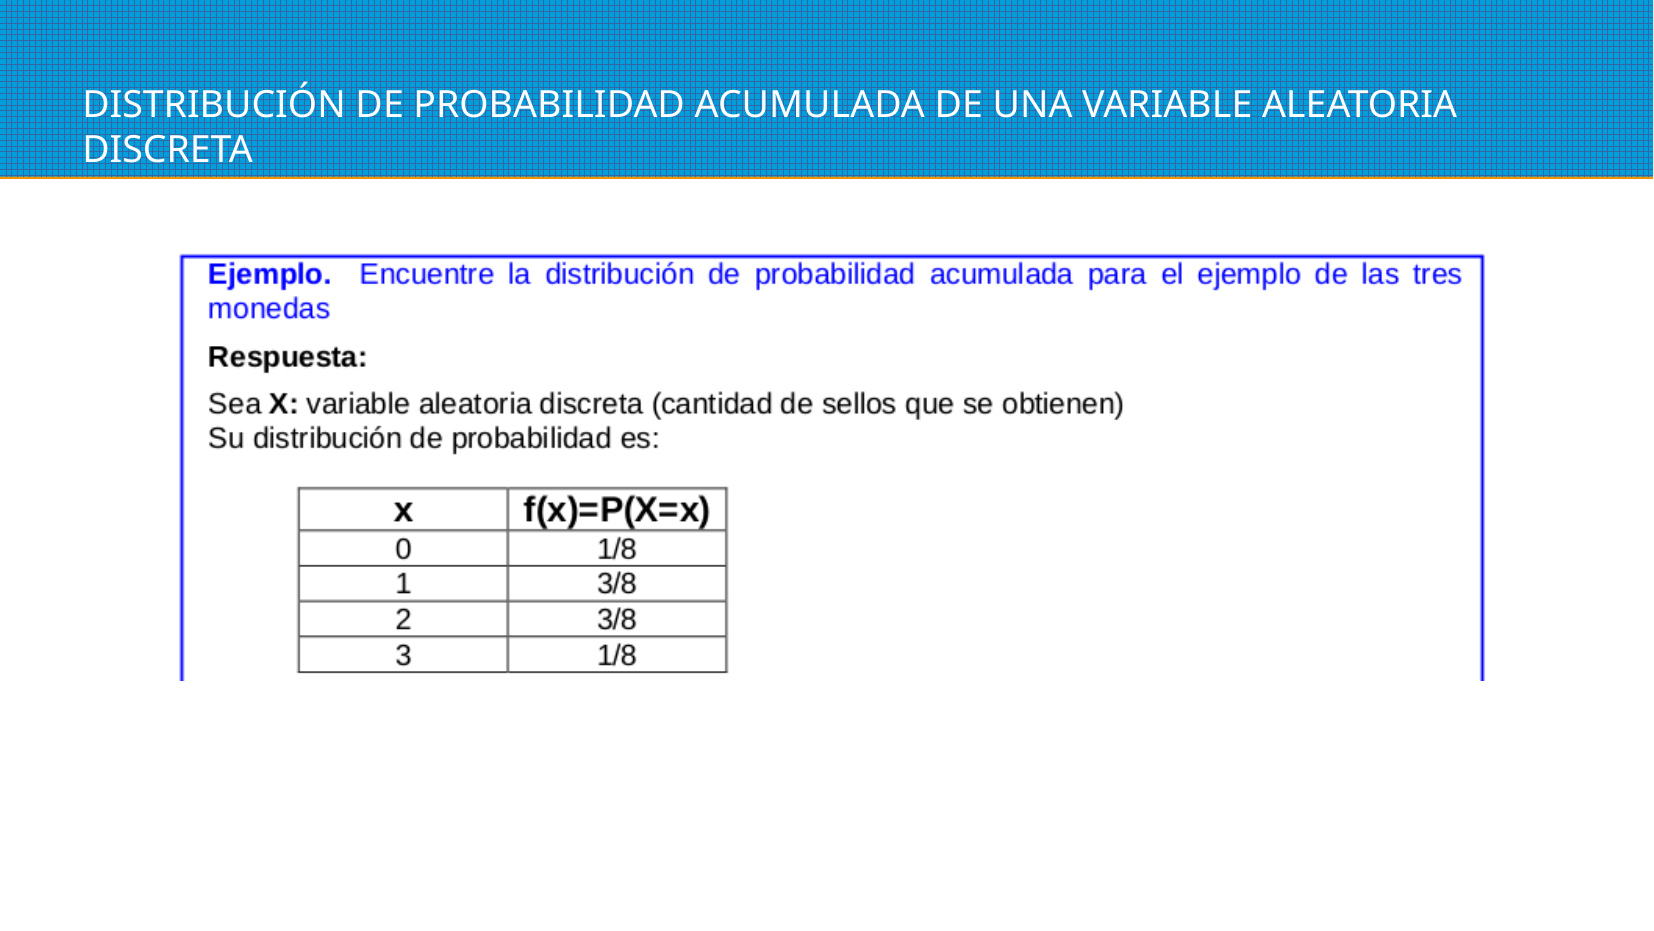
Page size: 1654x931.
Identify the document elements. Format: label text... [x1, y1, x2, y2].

picture [0, 179, 1654, 931]
text_box DISTRIBUCIÓN DE PROBABILIDAD ACUMULADA DE UNA VARIABLE ALEATORIA DISCRETA [82, 14, 1571, 170]
